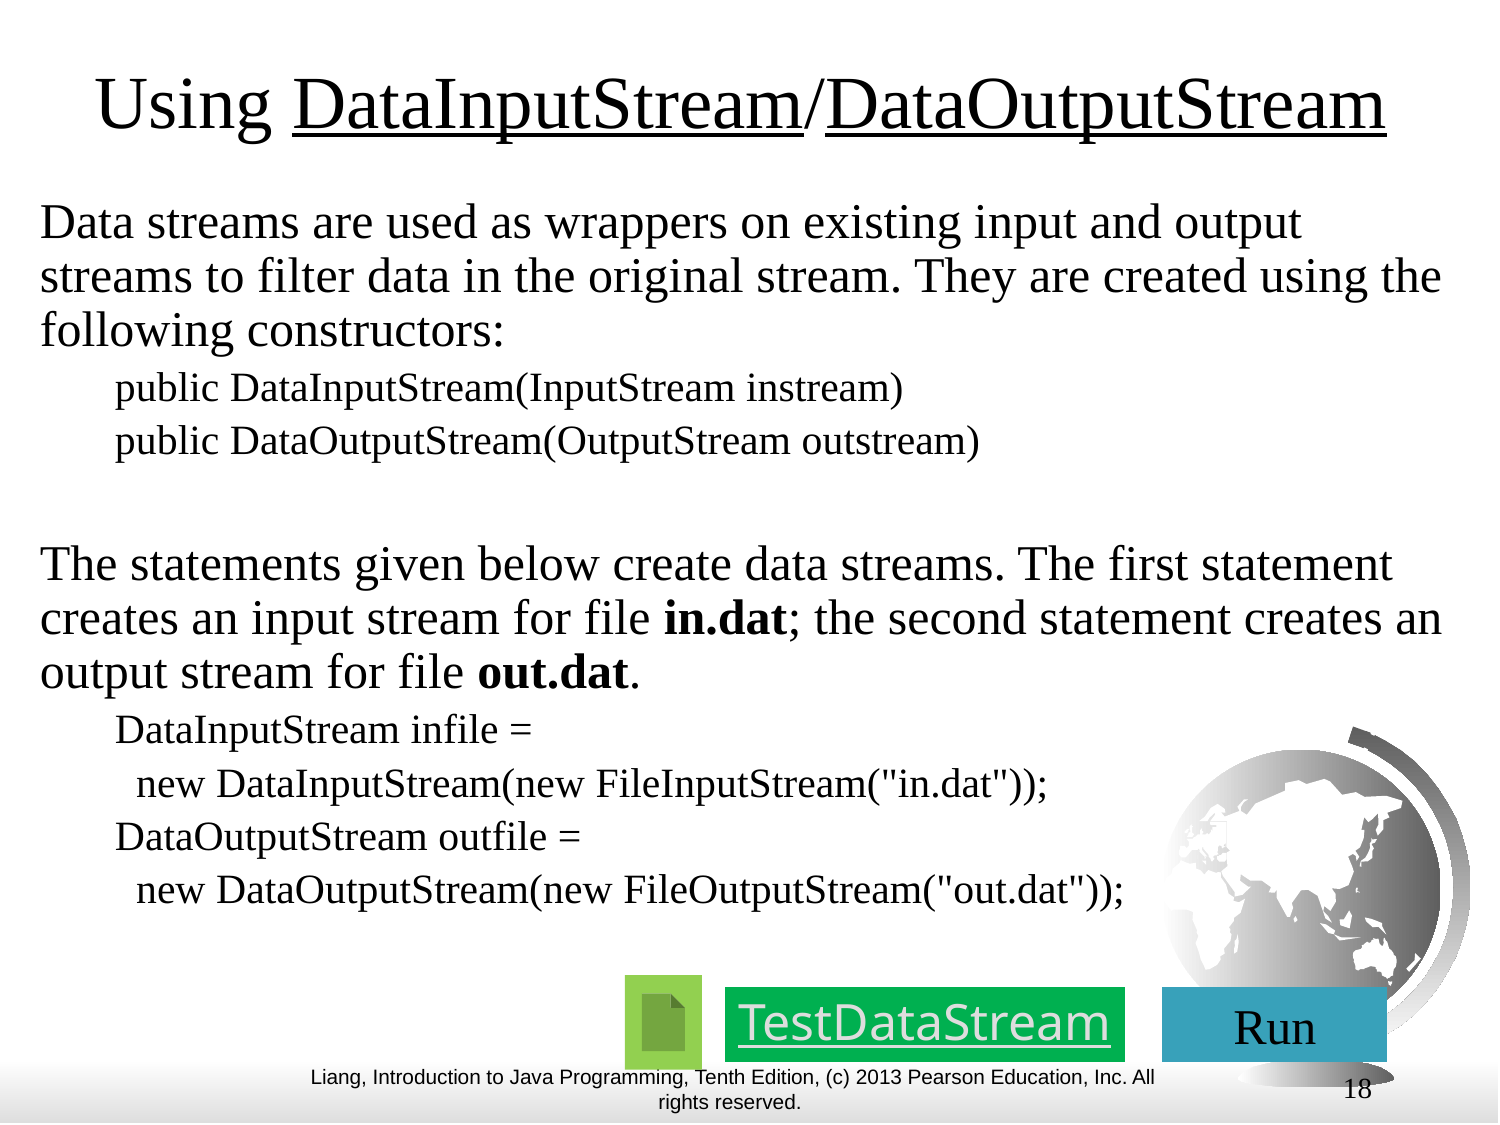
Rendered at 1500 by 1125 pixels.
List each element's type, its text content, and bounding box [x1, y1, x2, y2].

text_box TestDataStream [725, 987, 1126, 1063]
title Using DataInputStream/DataOutputStream [24, 37, 1475, 160]
slide_number 18 [1074, 1049, 1388, 1125]
text_box Run [1162, 987, 1388, 1063]
text_box [624, 975, 702, 1070]
list Data streams are used as wrappers on existing input and output streams to filter data in the original stream. They are created using the following constructors: public DataInputStream(InputStream instream) public DataOutputStream(OutputStream outstream) The statements given below create data streams. The first statement creates an input stream for file in.dat; the second statement creates an output stream for file out.dat. DataInputStream infile = new DataInputStream(new FileInputStream("in.dat")); DataOutputStream outfile = new DataOutputStream(new FileOutputStream("out.dat")); [24, 187, 1475, 888]
